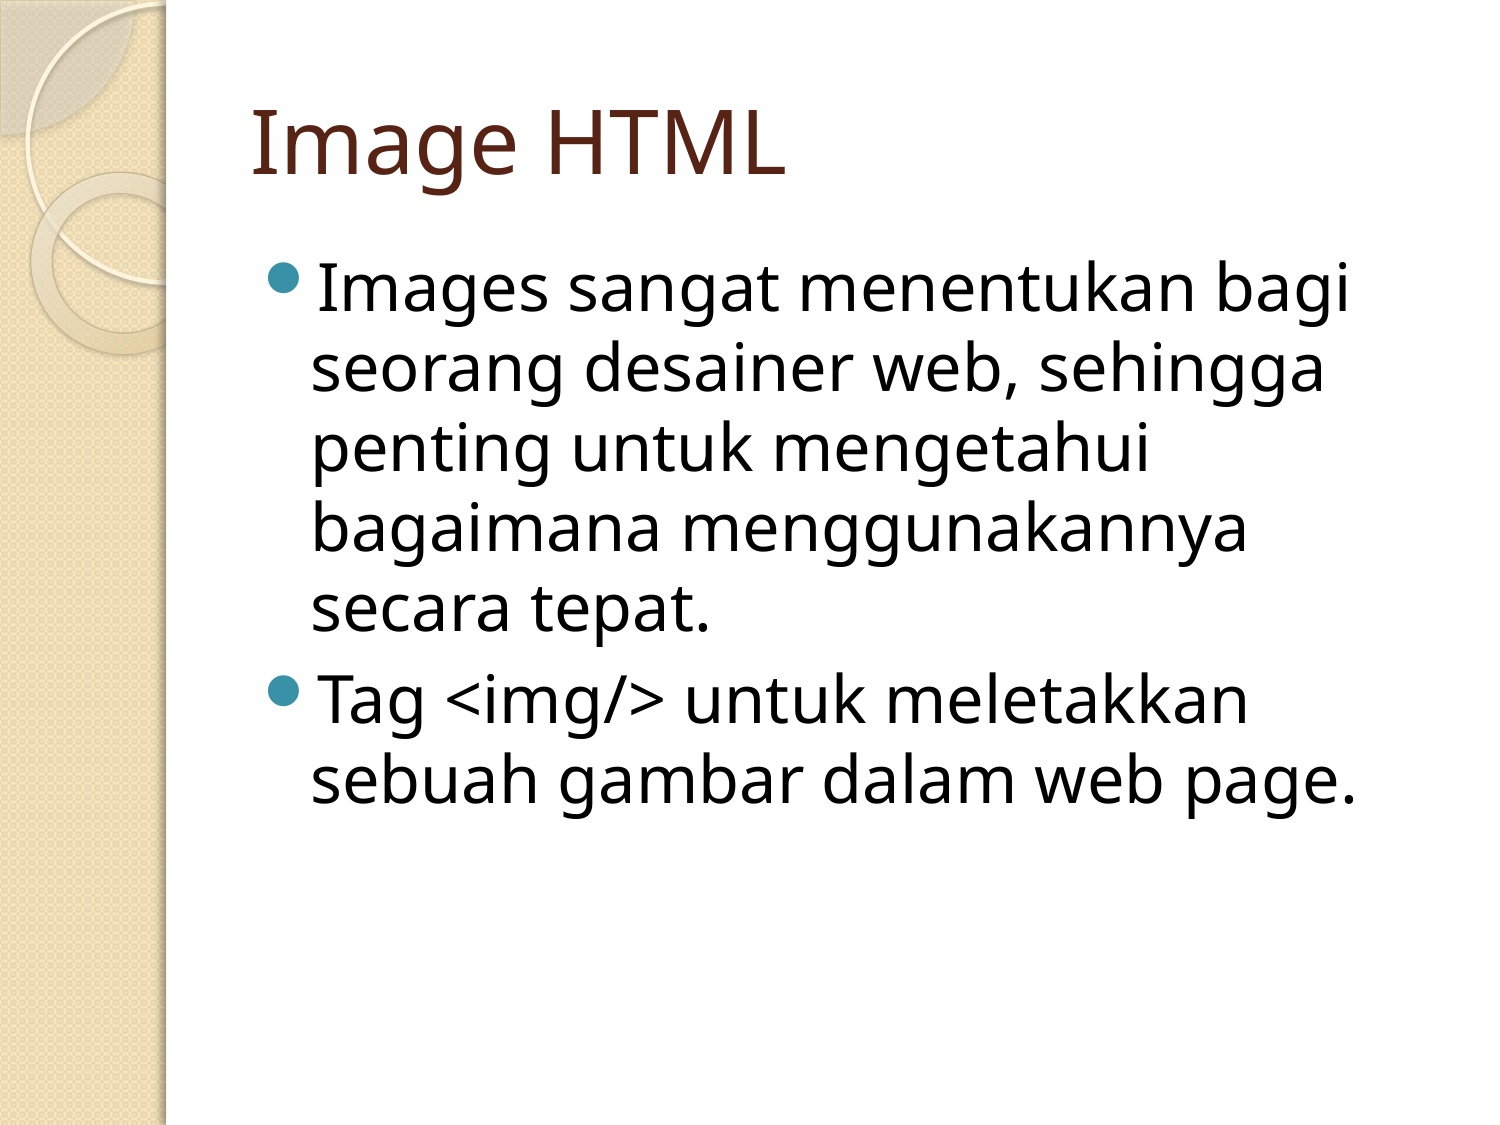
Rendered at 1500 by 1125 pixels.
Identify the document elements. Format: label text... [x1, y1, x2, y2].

list Images sangat menentukan bagi seorang desainer web, sehingga penting untuk mengetahui bagaimana menggunakannya secara tepat. Tag <img/> untuk meletakkan sebuah gambar dalam web page. [235, 237, 1466, 1025]
title Image HTML [235, 45, 1466, 233]
